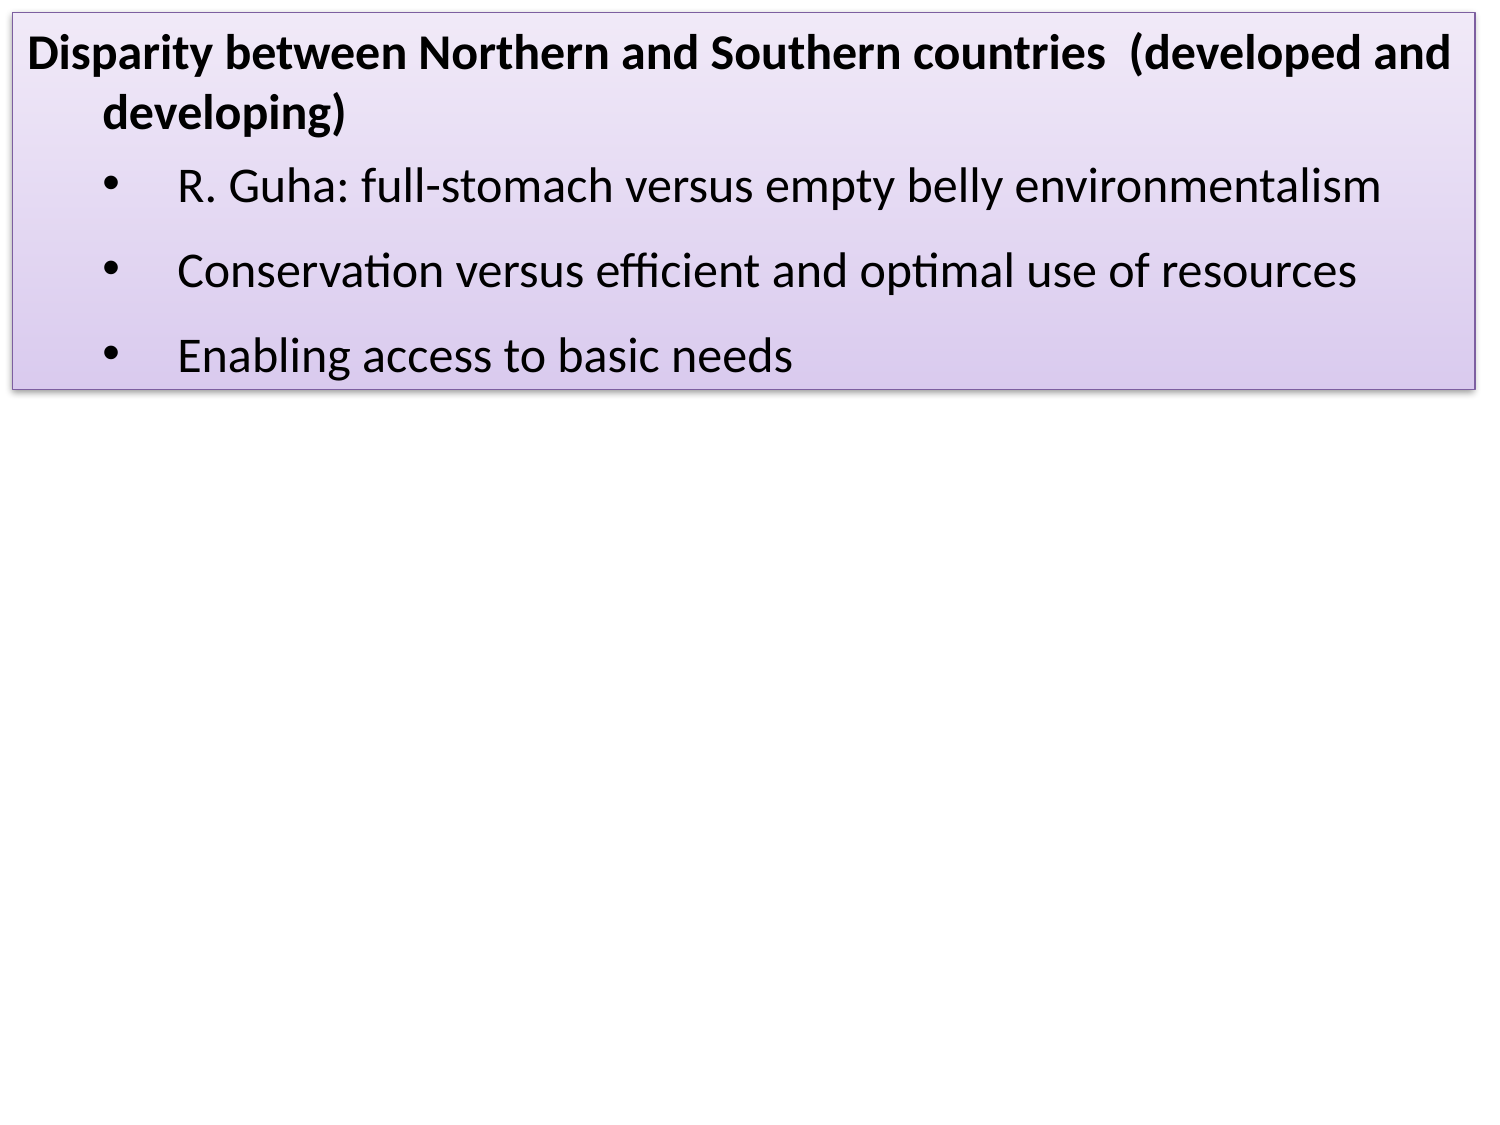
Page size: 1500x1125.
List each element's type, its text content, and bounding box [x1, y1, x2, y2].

text_box Disparity between Northern and Southern countries (developed and developing) R. Guha: full-stomach versus empty belly environmentalism Conservation versus efficient and optimal use of resources Enabling access to basic needs [12, 12, 1476, 390]
